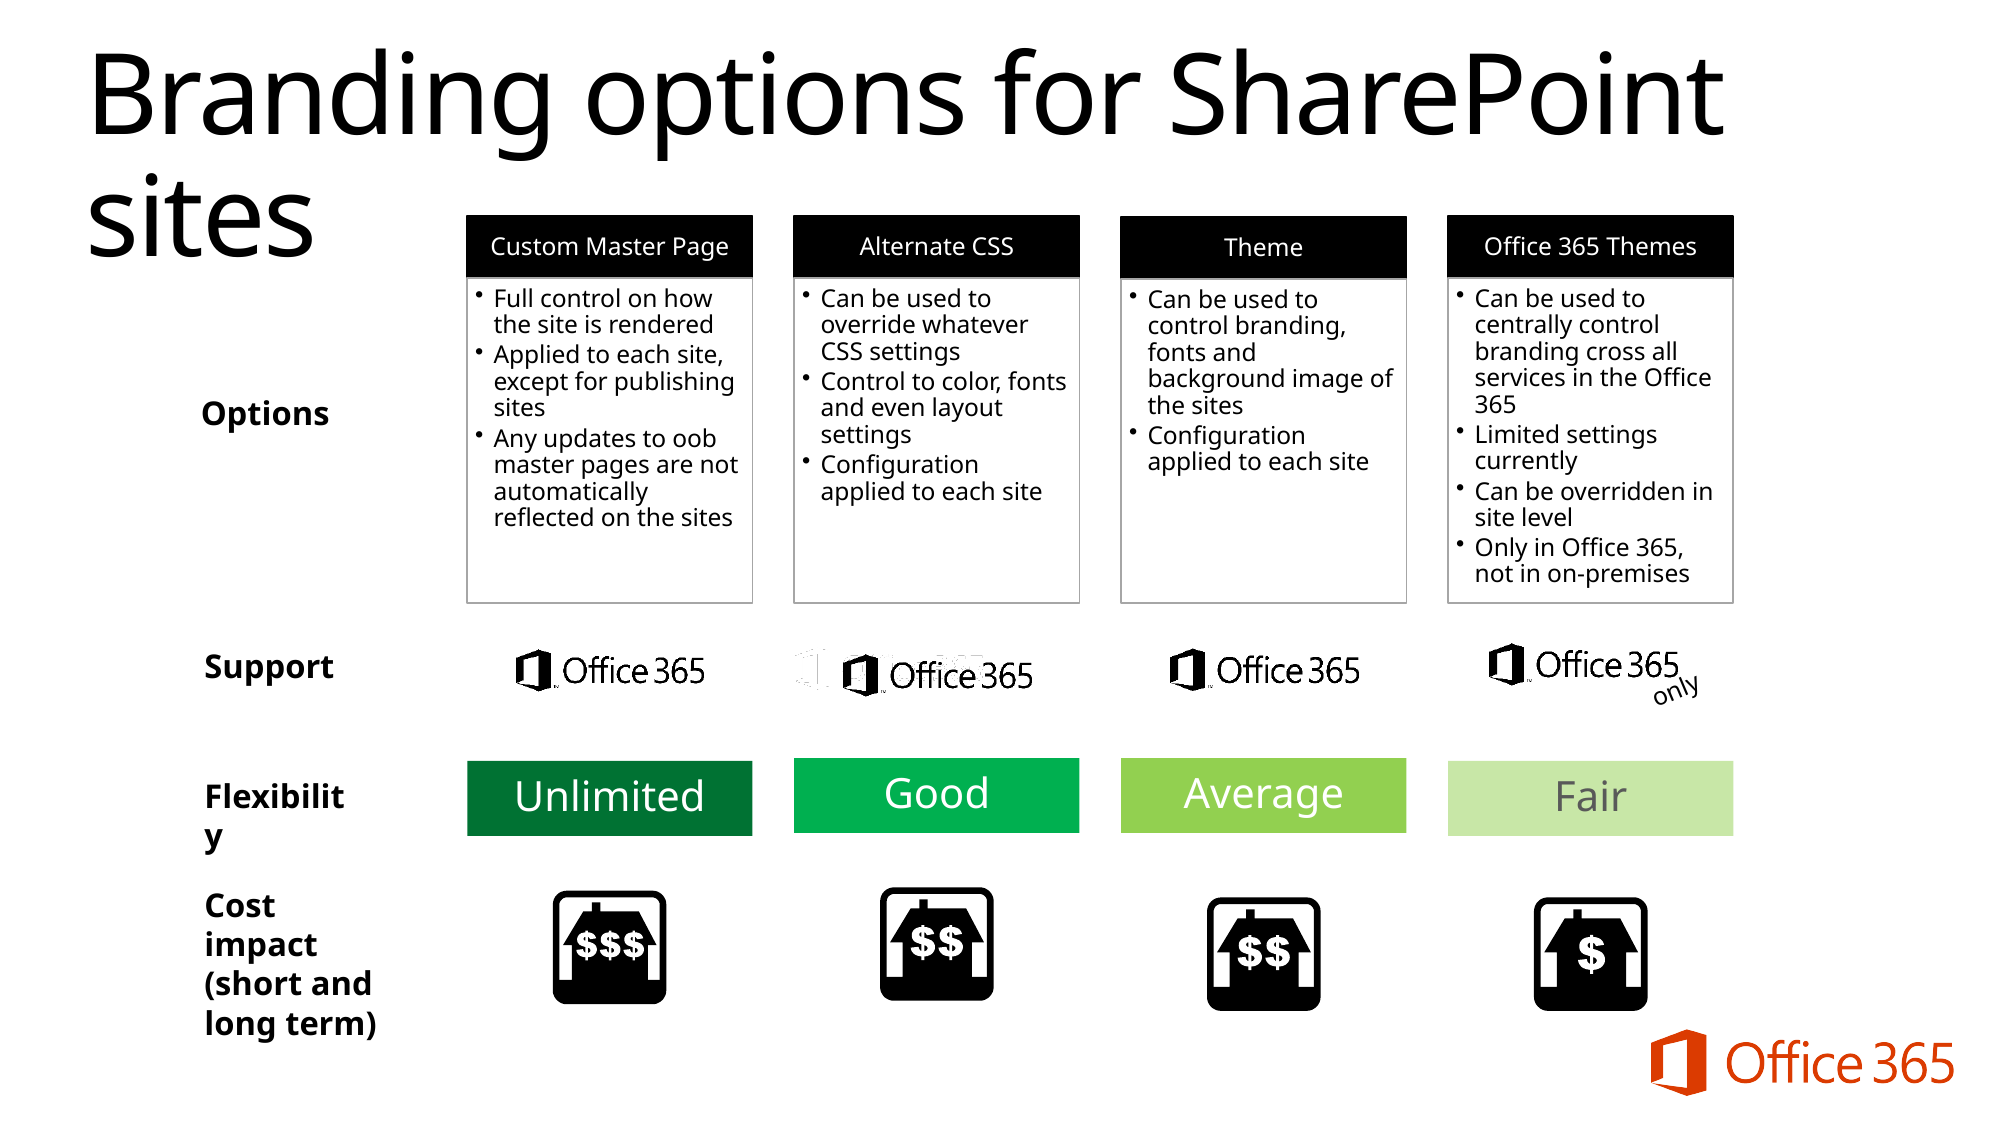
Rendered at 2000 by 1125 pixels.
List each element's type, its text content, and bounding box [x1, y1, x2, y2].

text_box Cost impact (short and long term) [189, 877, 411, 1049]
title Branding options for SharePoint sites [85, 37, 1914, 161]
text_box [1447, 215, 1734, 604]
picture [777, 628, 1049, 714]
text_box Options [186, 385, 345, 440]
picture [1206, 897, 1321, 1012]
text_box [467, 215, 753, 604]
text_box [793, 215, 1080, 604]
text_box Support [189, 637, 375, 692]
picture [1152, 630, 1376, 709]
text_box Average [1121, 758, 1407, 833]
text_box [1120, 216, 1407, 604]
text_box Flexibility [189, 768, 373, 862]
picture [879, 887, 994, 1001]
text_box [1471, 625, 1715, 713]
text_box Fair [1448, 760, 1734, 836]
text_box Unlimited [467, 760, 753, 836]
text_box Good [794, 758, 1080, 833]
picture [497, 631, 722, 709]
picture [1533, 897, 1981, 1125]
picture [552, 890, 667, 1005]
